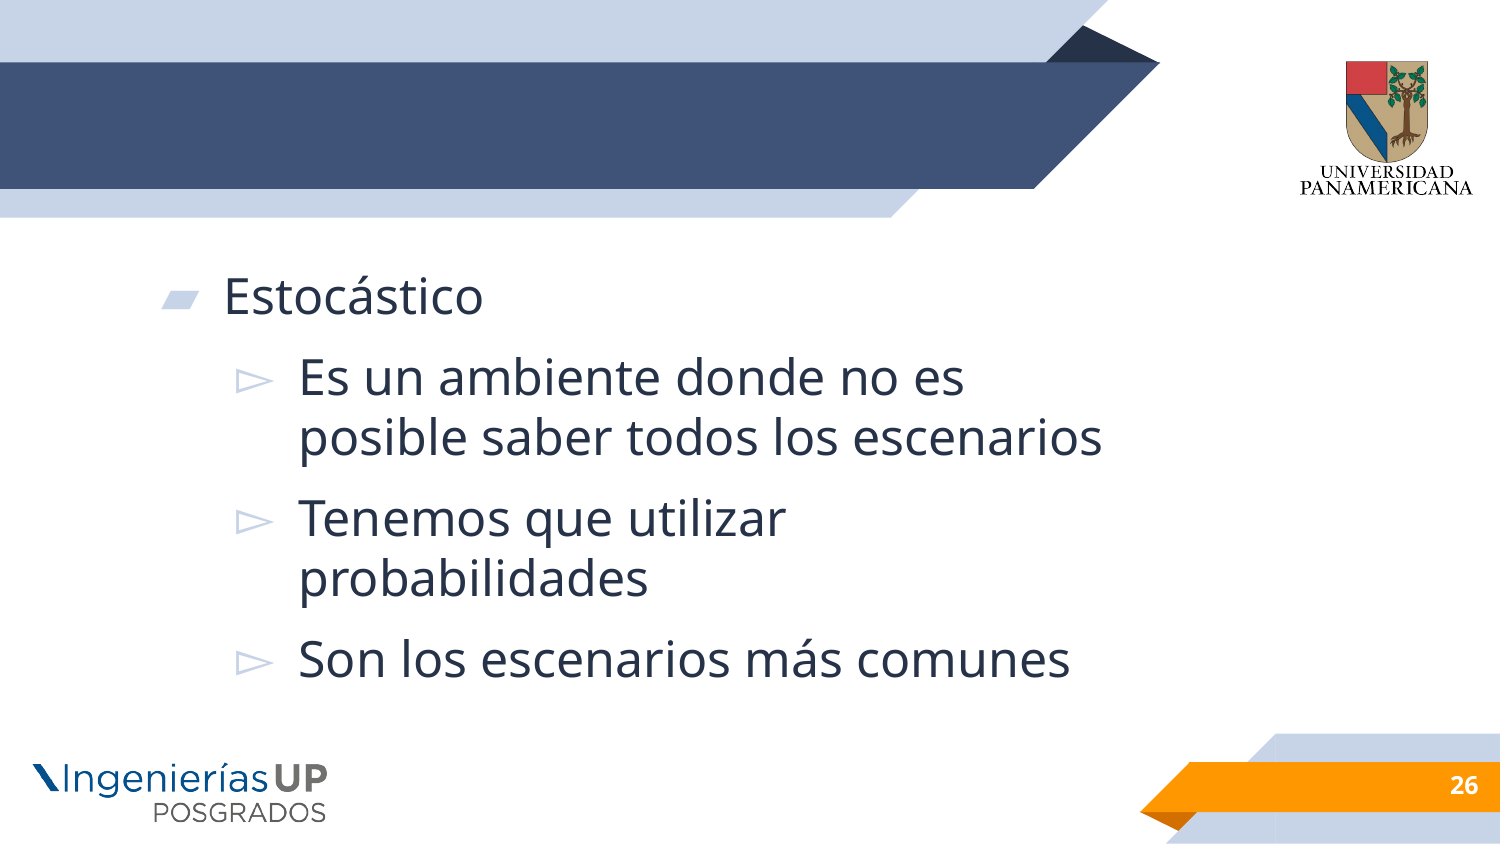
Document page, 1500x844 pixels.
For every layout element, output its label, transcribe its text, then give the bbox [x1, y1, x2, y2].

list Estocástico Es un ambiente donde no es posible saber todos los escenarios Tenemos que utilizar probabilidades Son los escenarios más comunes [133, 217, 1140, 734]
picture [15, 737, 344, 844]
picture [1286, 44, 1490, 210]
slide_number 26 [1249, 760, 1494, 813]
